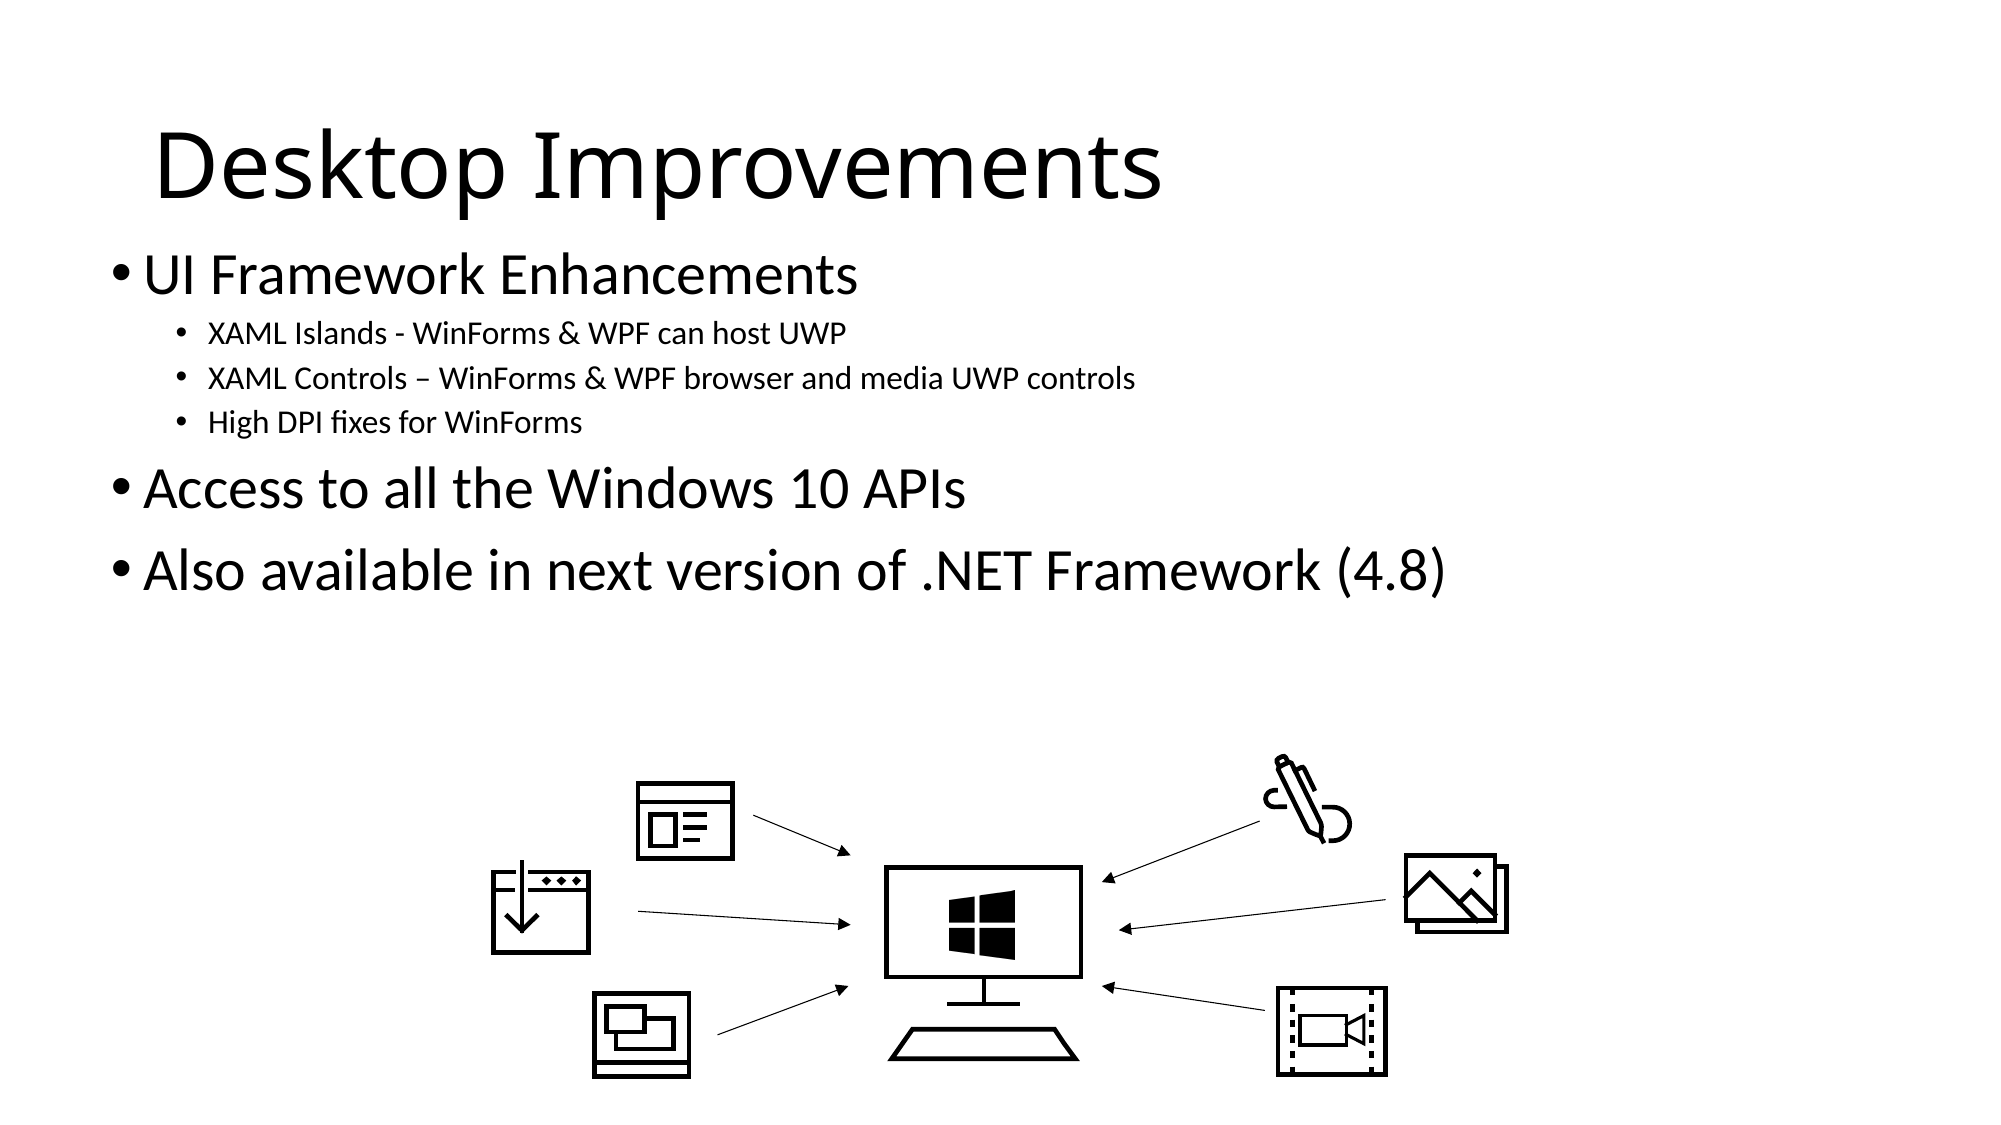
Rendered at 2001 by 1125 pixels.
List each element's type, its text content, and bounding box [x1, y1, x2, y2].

title Desktop Improvements [137, 59, 1863, 235]
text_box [493, 755, 1507, 1077]
list UI Framework Enhancements XAML Islands - WinForms & WPF can host UWP XAML Controls – WinForms & WPF browser and media UWP controls High DPI fixes for WinForms Access to all the Windows 10 APIs Also available in next version of .NET Framework (4.8) [95, 235, 1904, 615]
